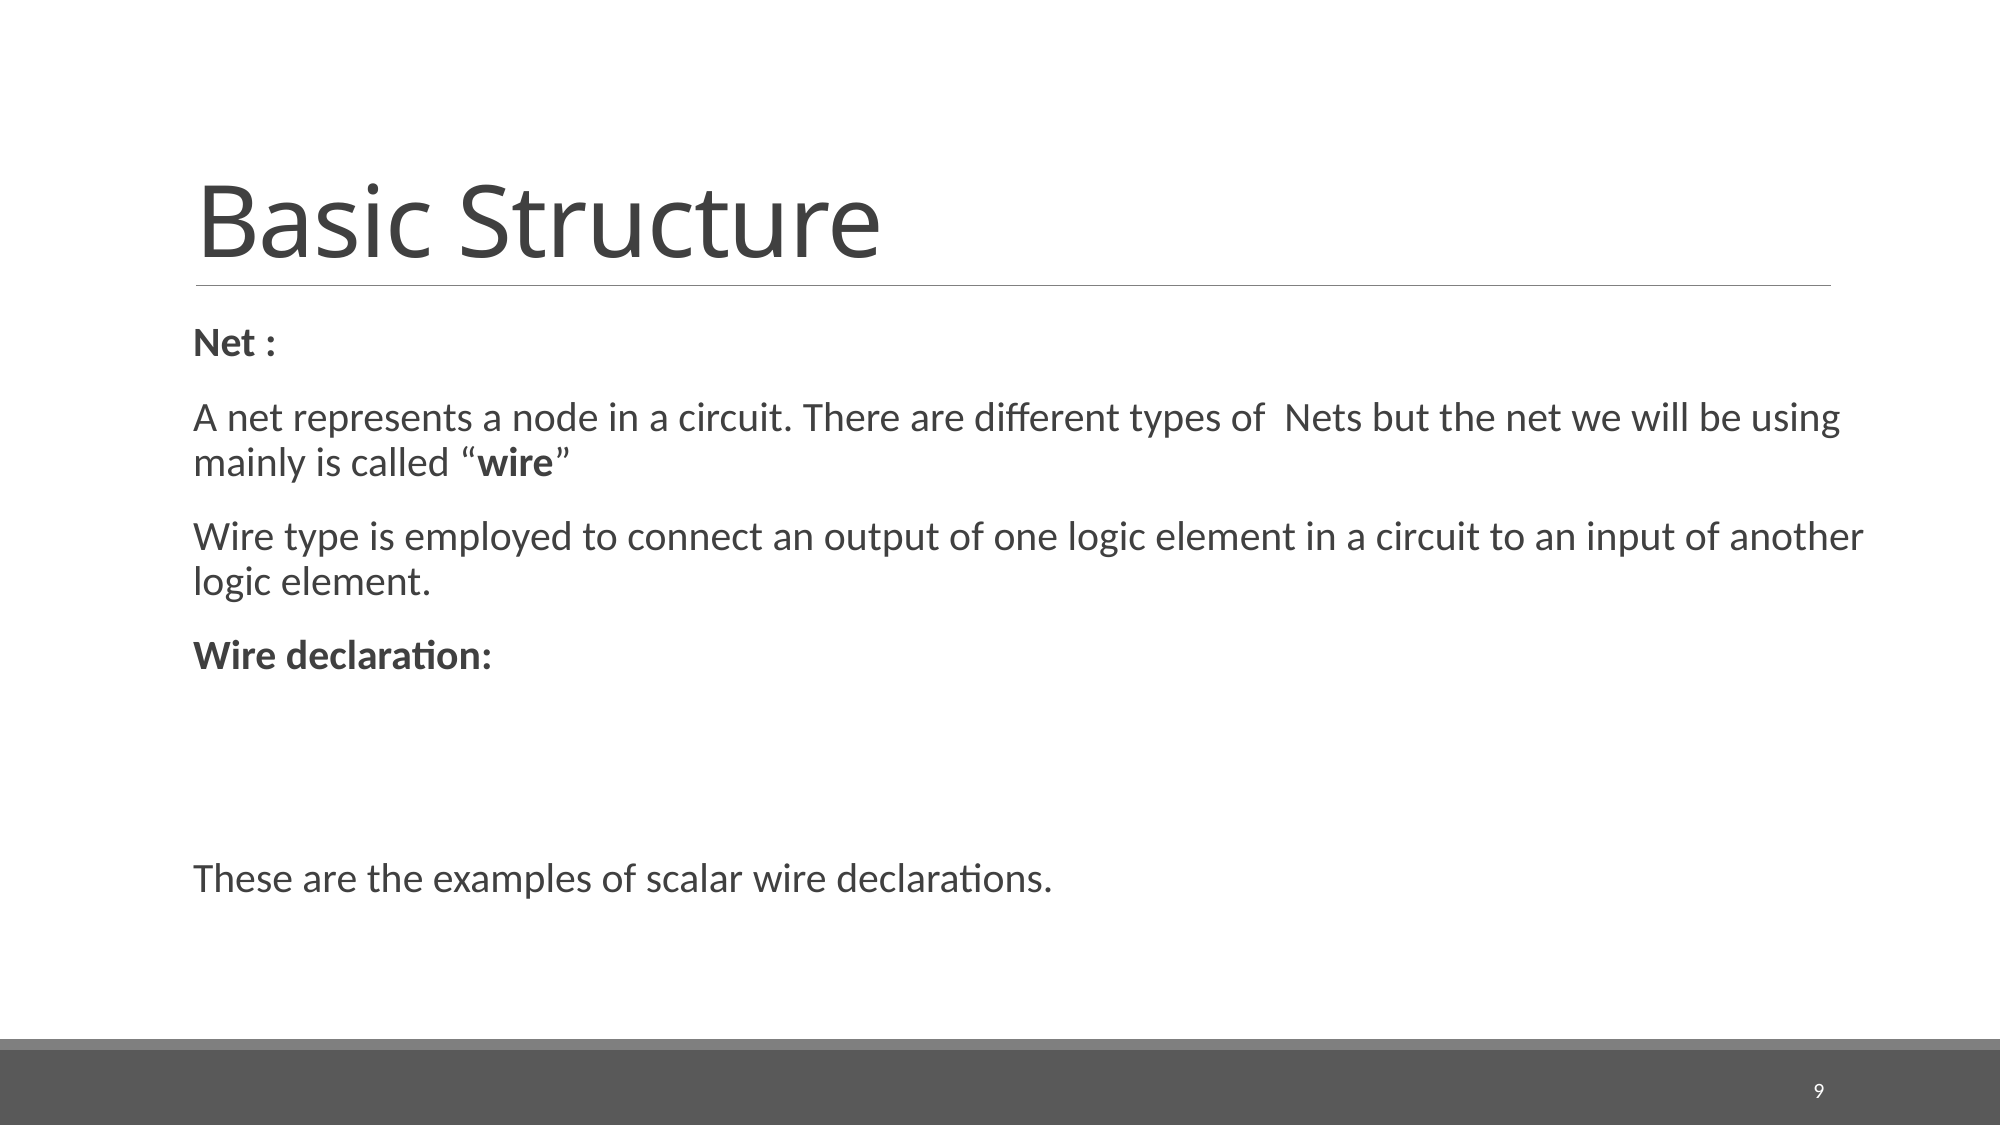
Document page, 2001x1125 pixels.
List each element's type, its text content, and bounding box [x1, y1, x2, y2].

slide_number 9 [1624, 1059, 1840, 1120]
title Basic Structure [180, 47, 1830, 285]
